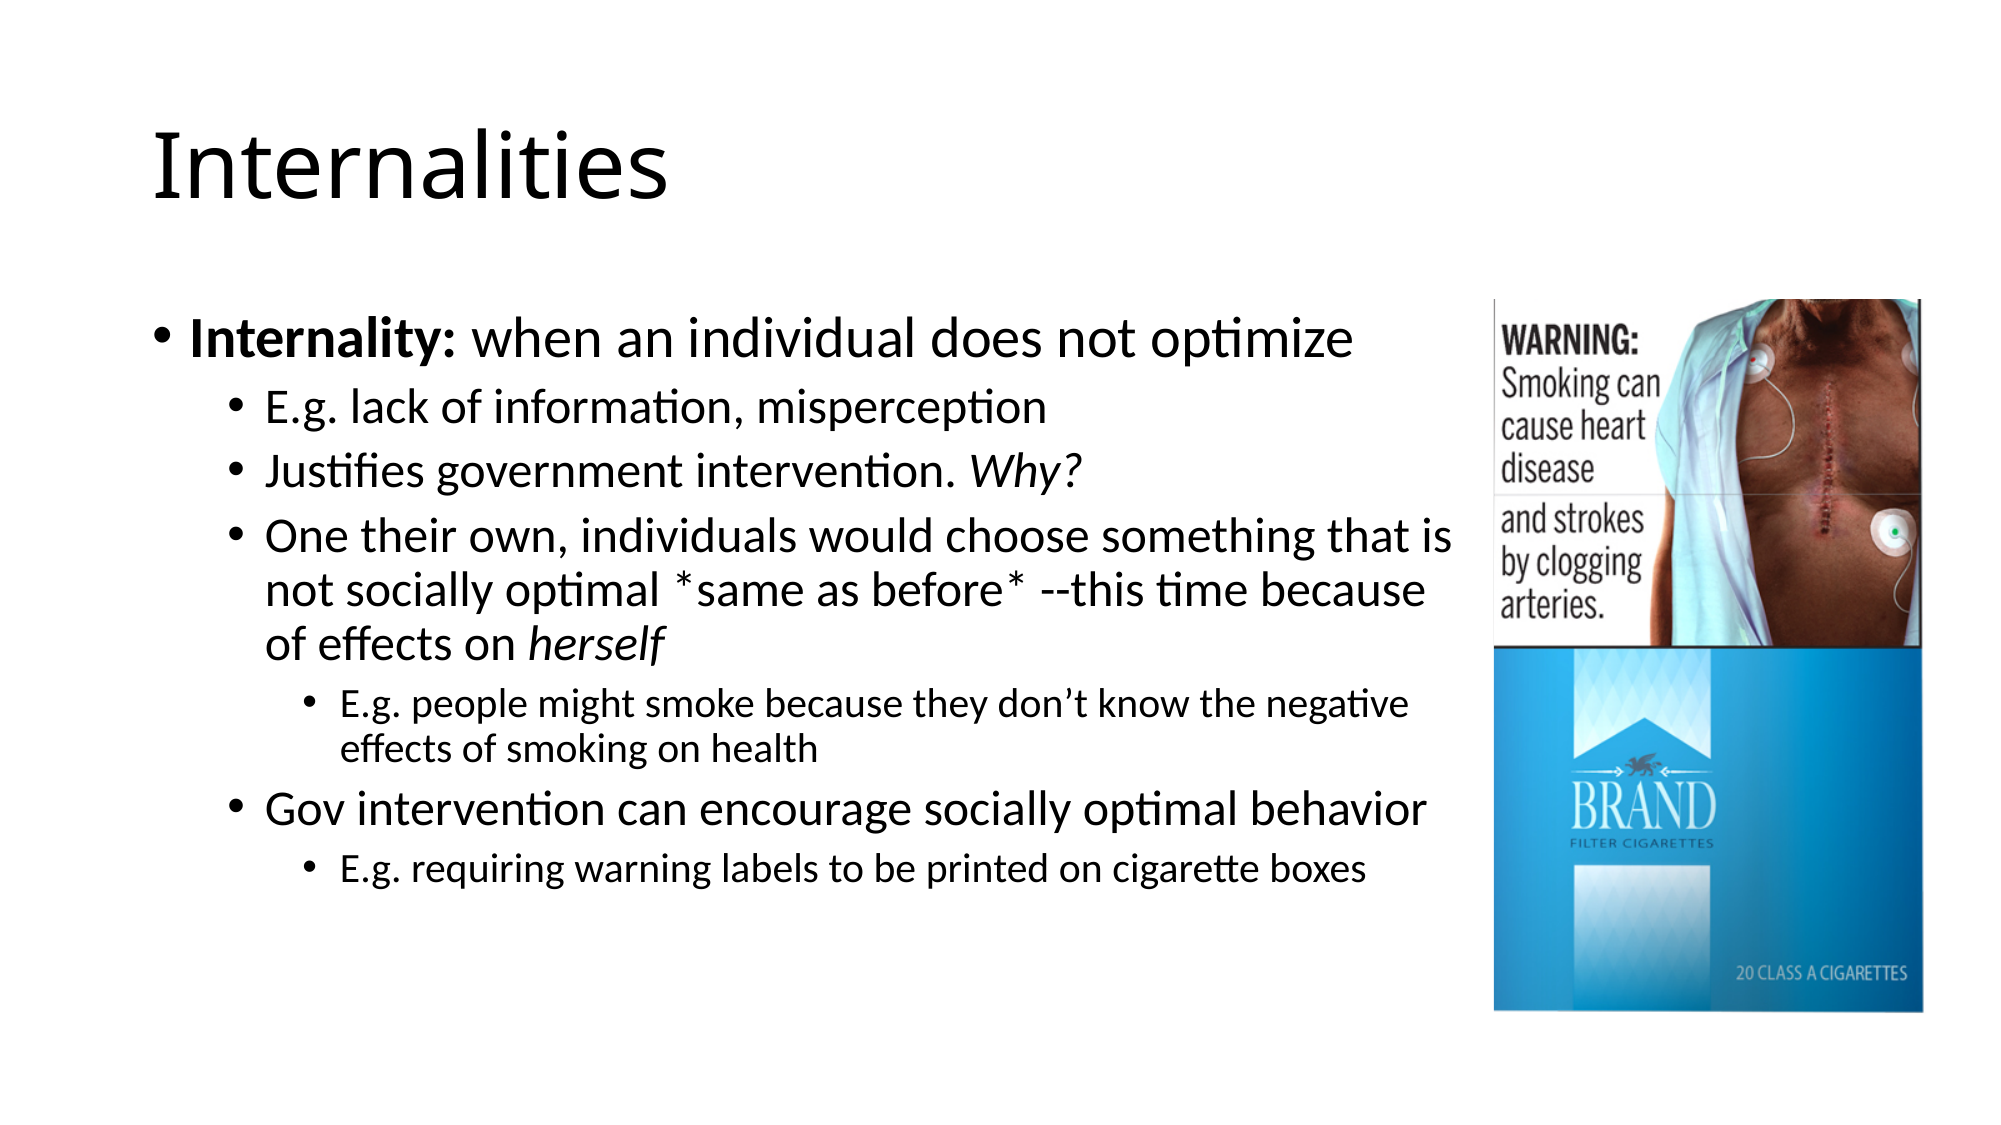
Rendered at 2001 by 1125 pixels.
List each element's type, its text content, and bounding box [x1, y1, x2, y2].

title Internalities [137, 59, 1863, 278]
list Internality: when an individual does not optimize E.g. lack of information, misperception Justifies government intervention. Why? One their own, individuals would choose something that is not socially optimal *same as before* --this time because of effects on herself E.g. people might smoke because they don’t know the negative effects of smoking on health Gov intervention can encourage socially optimal behavior E.g. requiring warning labels to be printed on cigarette boxes [137, 299, 1493, 1014]
picture [1493, 299, 1926, 1014]
